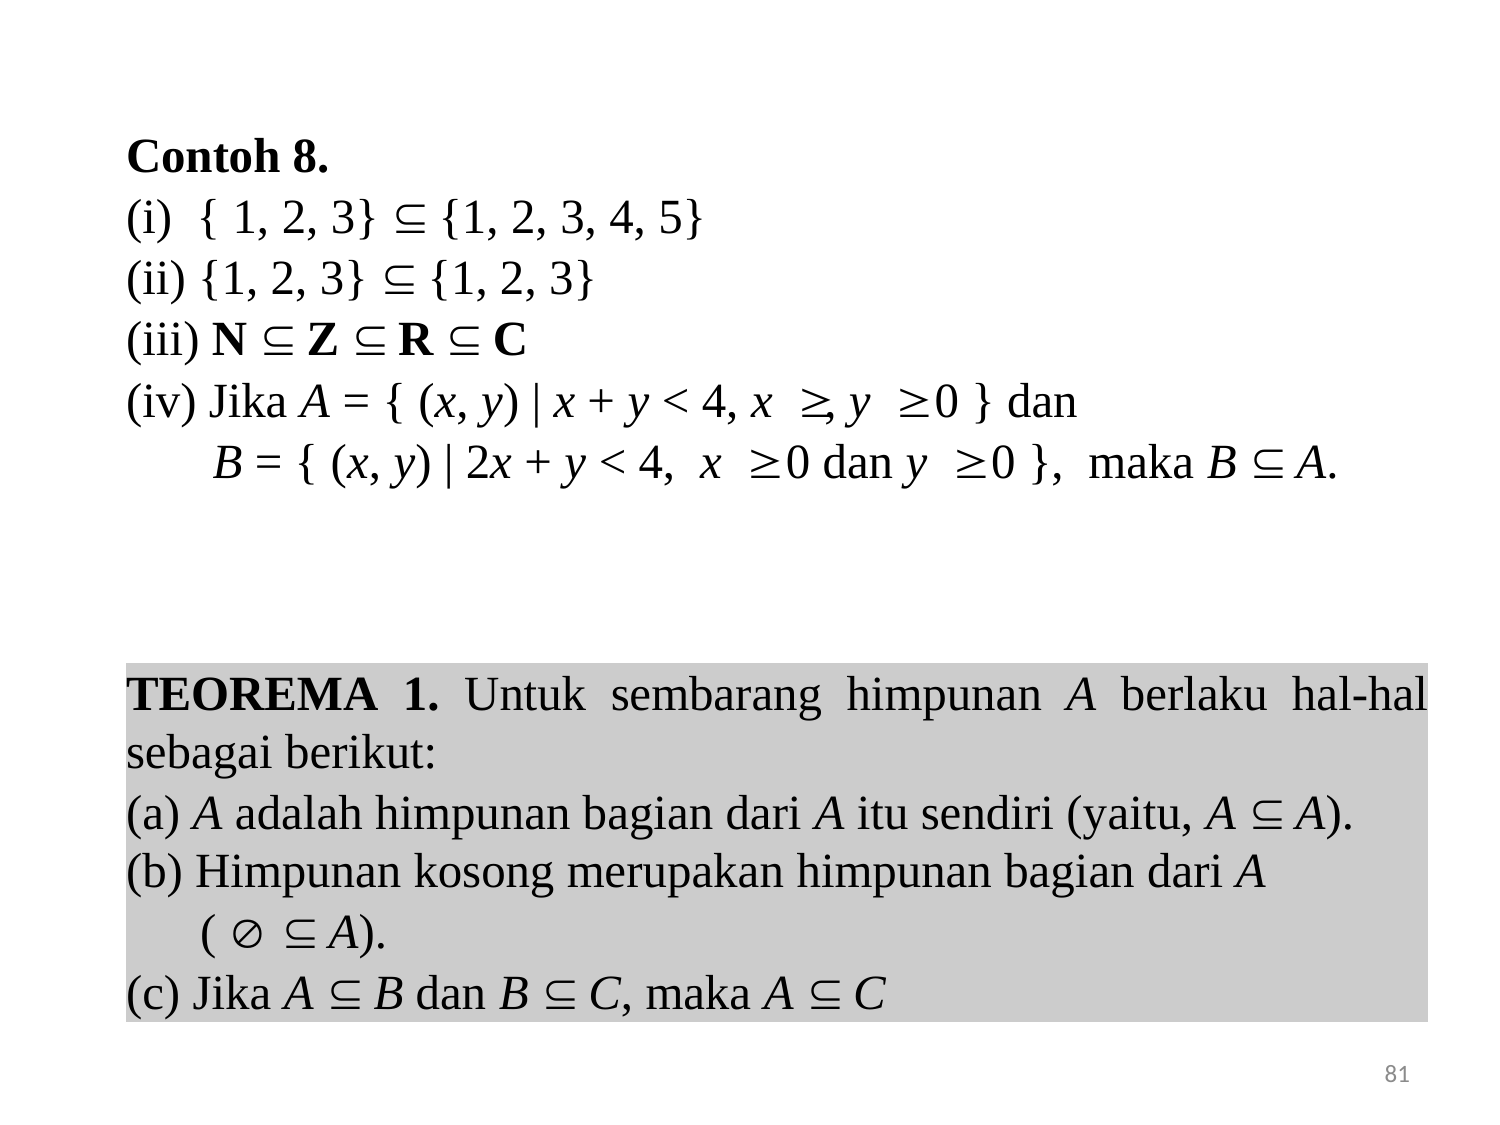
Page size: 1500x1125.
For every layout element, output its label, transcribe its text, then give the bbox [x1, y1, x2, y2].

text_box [125, 125, 1433, 1067]
slide_number 81 [1074, 1075, 1425, 1103]
